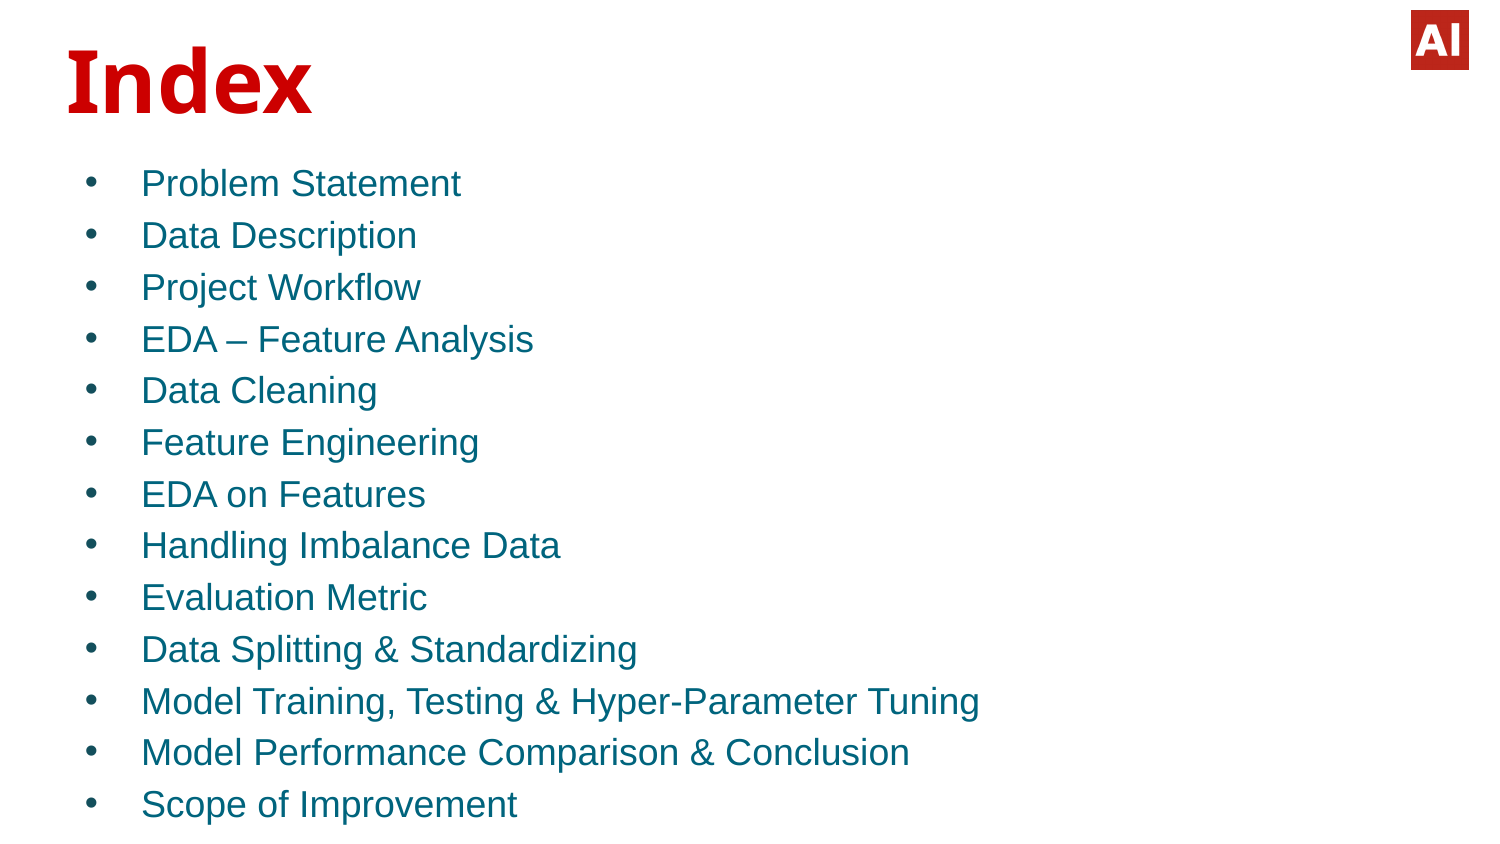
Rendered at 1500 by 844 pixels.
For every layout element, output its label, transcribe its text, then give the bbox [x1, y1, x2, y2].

list Problem Statement Data Description Project Workflow EDA – Feature Analysis Data Cleaning Feature Engineering EDA on Features Handling Imbalance Data Evaluation Metric Data Splitting & Standardizing Model Training, Testing & Hyper-Parameter Tuning Model Performance Comparison & Conclusion Scope of Improvement [51, 137, 1449, 698]
picture [1411, 10, 1469, 70]
title Index [51, 11, 1449, 106]
